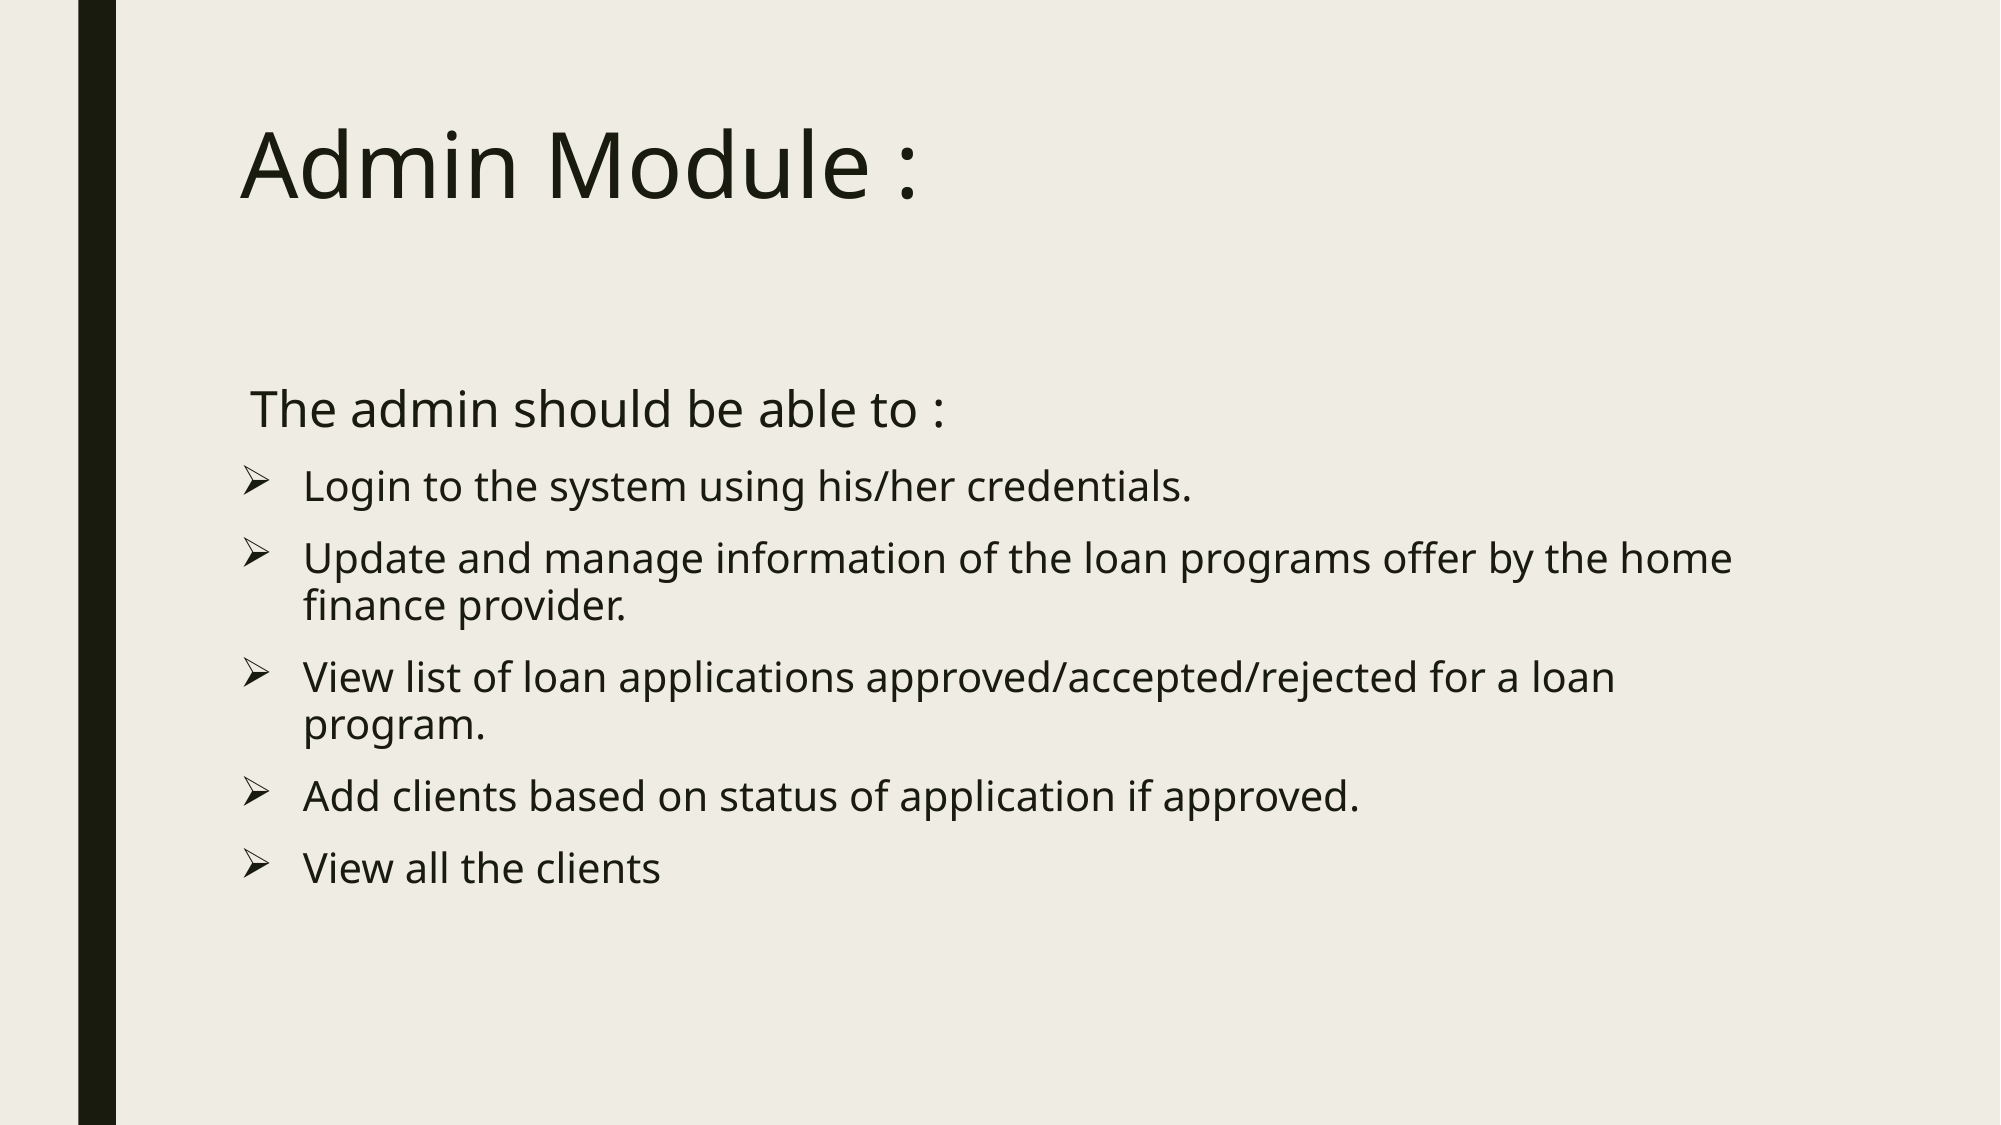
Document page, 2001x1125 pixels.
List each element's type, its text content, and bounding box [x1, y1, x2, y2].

title Admin Module : [225, 112, 1800, 357]
list The admin should be able to : Login to the system using his/her credentials. Update and manage information of the loan programs offer by the home finance provider. View list of loan applications approved/accepted/rejected for a loan program. Add clients based on status of application if approved. View all the clients [225, 375, 1800, 963]
